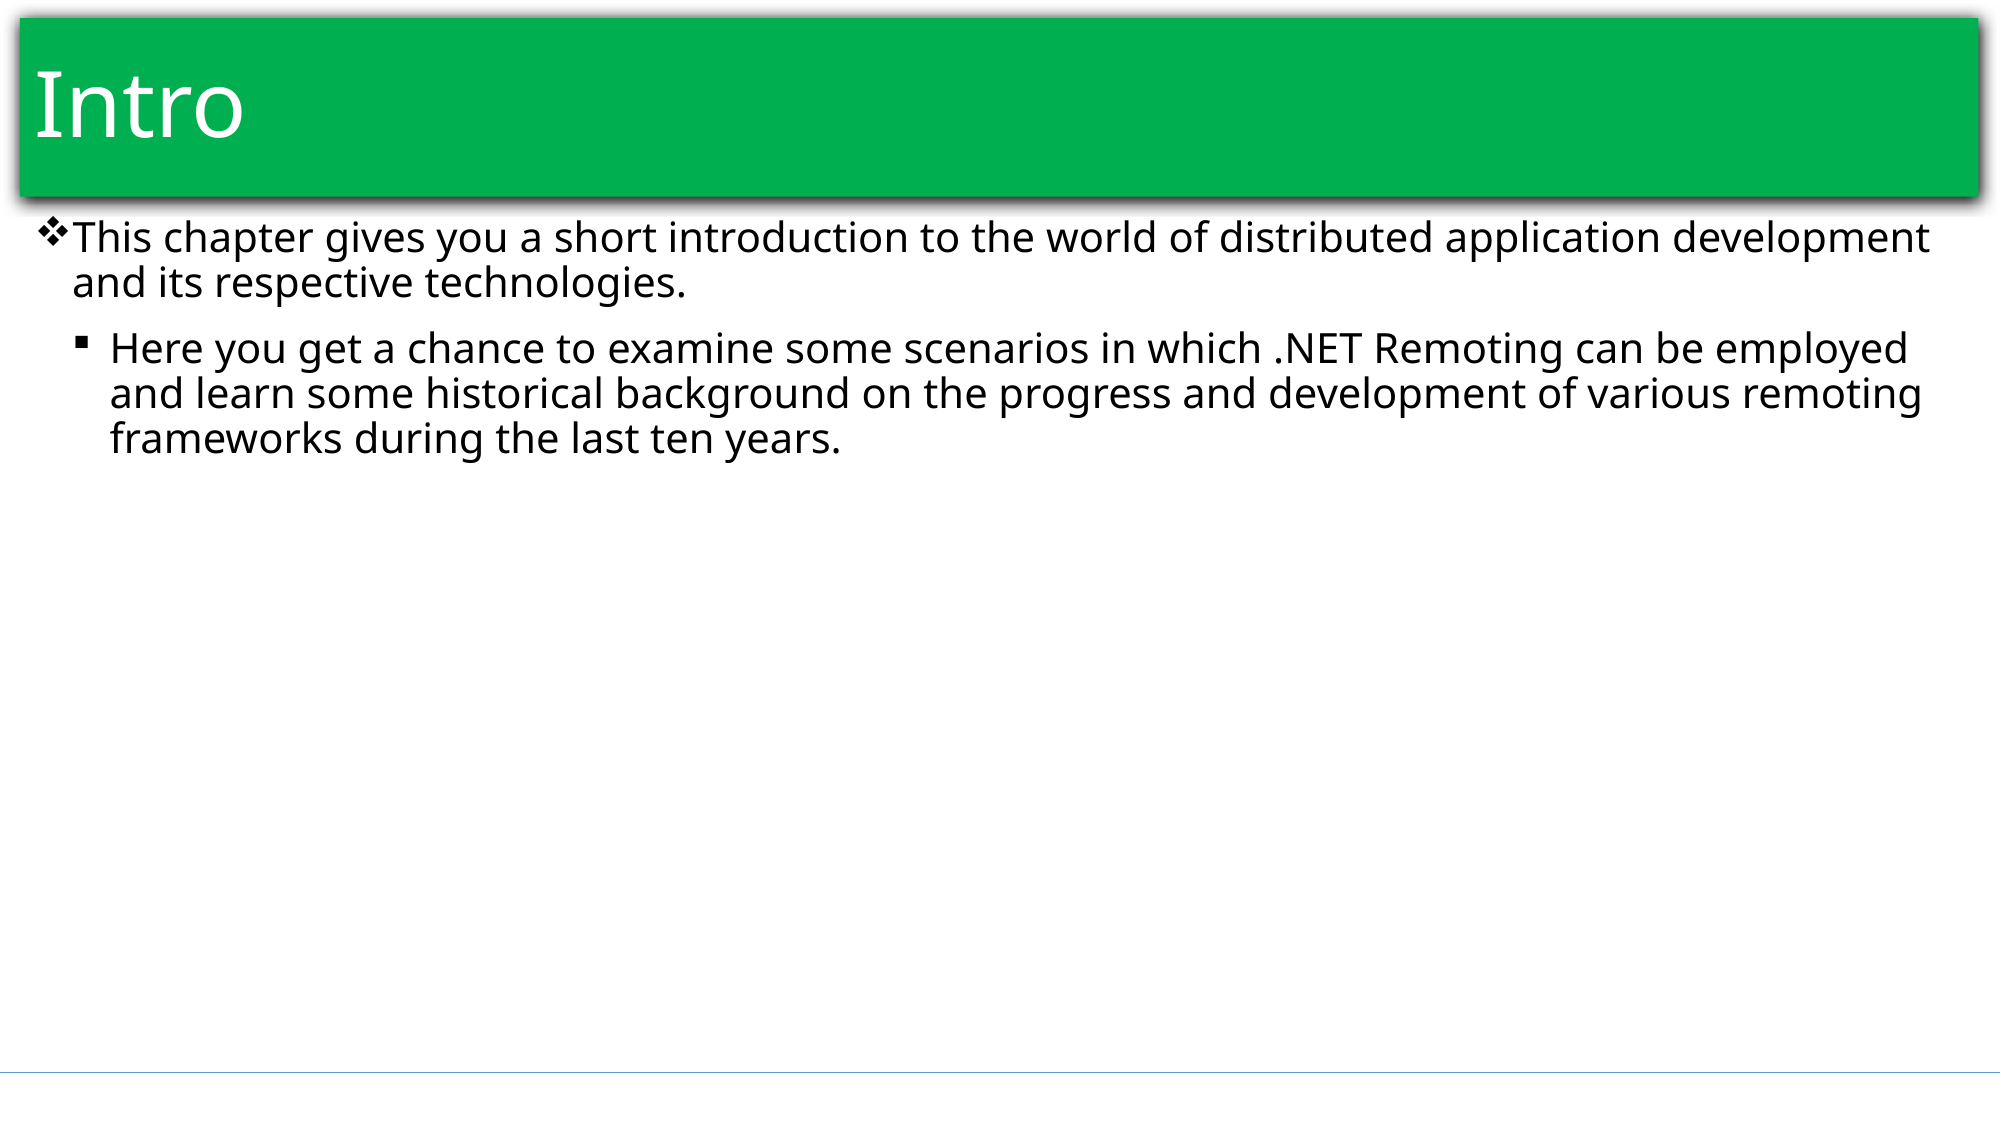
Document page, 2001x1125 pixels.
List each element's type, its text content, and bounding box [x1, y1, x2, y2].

title Intro [19, 18, 1979, 197]
list This chapter gives you a short introduction to the world of distributed application development and its respective technologies. Here you get a chance to examine some scenarios in which .NET Remoting can be employed and learn some historical background on the progress and development of various remoting frameworks during the last ten years. [19, 209, 1979, 1116]
